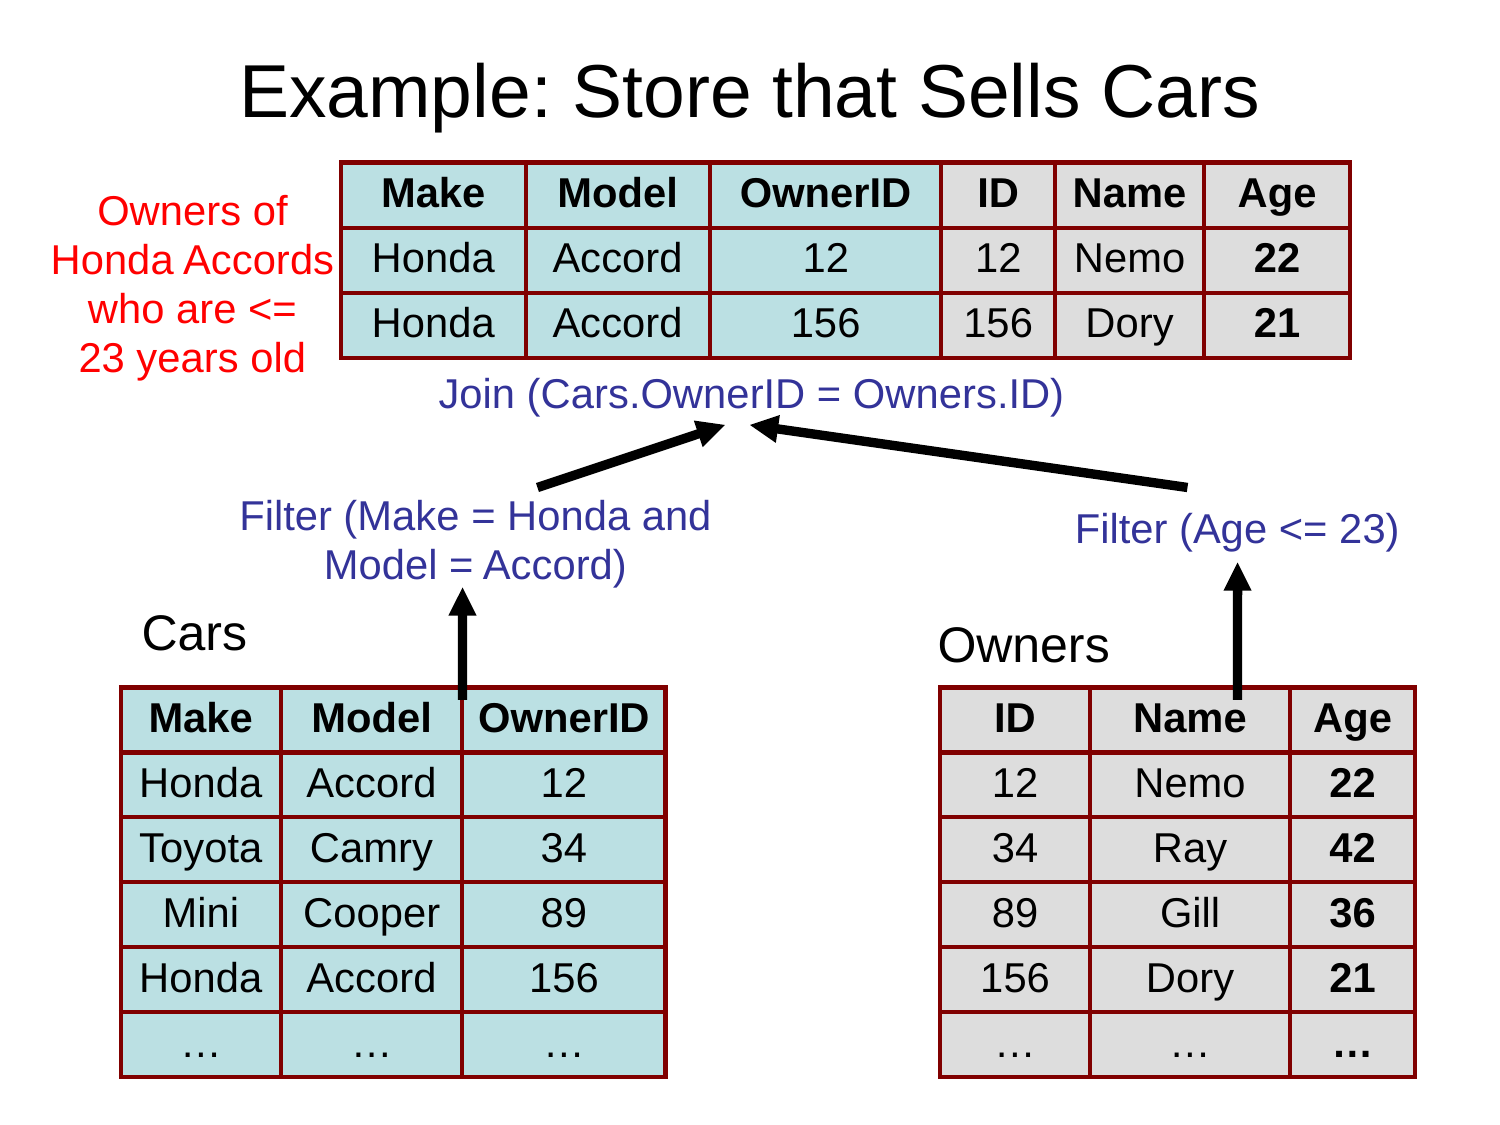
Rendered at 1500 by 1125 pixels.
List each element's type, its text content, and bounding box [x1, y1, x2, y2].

table_cell 156 [942, 949, 1088, 1010]
table_cell 89 [464, 884, 663, 945]
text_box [1049, 499, 1426, 701]
table_header Name [1092, 710, 1288, 750]
table_cell 22 [1206, 230, 1348, 291]
table_cell … [283, 1014, 460, 1075]
table_cell … [464, 1014, 663, 1075]
table_cell Cooper [283, 884, 460, 945]
table_cell Nemo [1057, 230, 1202, 291]
table_cell Accord [528, 295, 708, 356]
table_cell Ray [1092, 819, 1288, 880]
table_cell 22 [1292, 755, 1413, 815]
table_cell Honda [123, 949, 279, 1010]
text_box Cars [126, 599, 219, 669]
table_cell Honda [350, 230, 524, 291]
table_cell 89 [942, 884, 1088, 945]
table_cell 36 [1292, 884, 1413, 945]
table_cell … [1092, 1014, 1288, 1075]
table_header Model [283, 708, 460, 750]
table_cell Accord [283, 755, 460, 815]
title Example: Store that Sells Cars [62, 0, 1438, 175]
table_cell 156 [943, 295, 1053, 356]
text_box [424, 364, 1188, 488]
table_cell 12 [943, 230, 1053, 291]
table_cell 34 [464, 819, 663, 880]
table_cell 12 [712, 230, 939, 291]
table_cell Mini [123, 884, 279, 945]
table_cell Nemo [1092, 755, 1288, 815]
table_cell Toyota [123, 819, 279, 880]
text_box Owners [922, 612, 1044, 682]
table_header Make [343, 165, 524, 226]
table_header Age [1206, 165, 1348, 226]
table_header OwnerID [712, 165, 939, 226]
table_cell Accord [283, 949, 460, 1010]
table_header ID [942, 690, 1088, 750]
table_cell Gill [1092, 884, 1288, 945]
table_cell Dory [1092, 949, 1288, 1010]
table_header OwnerID [464, 708, 663, 750]
table_cell 34 [942, 819, 1088, 880]
table_header ID [943, 165, 1053, 226]
table_cell Dory [1057, 295, 1202, 356]
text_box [224, 487, 727, 701]
text_box Owners of Honda Accords who are <= 23 years old [35, 182, 350, 390]
table_cell 156 [712, 295, 939, 356]
table_cell … [942, 1014, 1088, 1075]
table_cell … [1292, 1014, 1413, 1075]
table_cell 21 [1206, 295, 1348, 356]
table_cell Camry [283, 819, 460, 880]
table_cell 156 [464, 949, 663, 1010]
table_cell Honda [350, 295, 524, 356]
table_cell Accord [528, 230, 708, 291]
table_cell 42 [1292, 819, 1413, 880]
table_cell Honda [123, 755, 279, 815]
table_header Name [1057, 165, 1202, 226]
table_header Age [1292, 710, 1413, 750]
table_header Model [528, 165, 708, 226]
table_cell 12 [464, 755, 663, 815]
table_cell 21 [1292, 949, 1413, 1010]
table_header Make [123, 690, 279, 750]
table_cell … [123, 1014, 279, 1075]
table_cell 12 [942, 755, 1088, 815]
